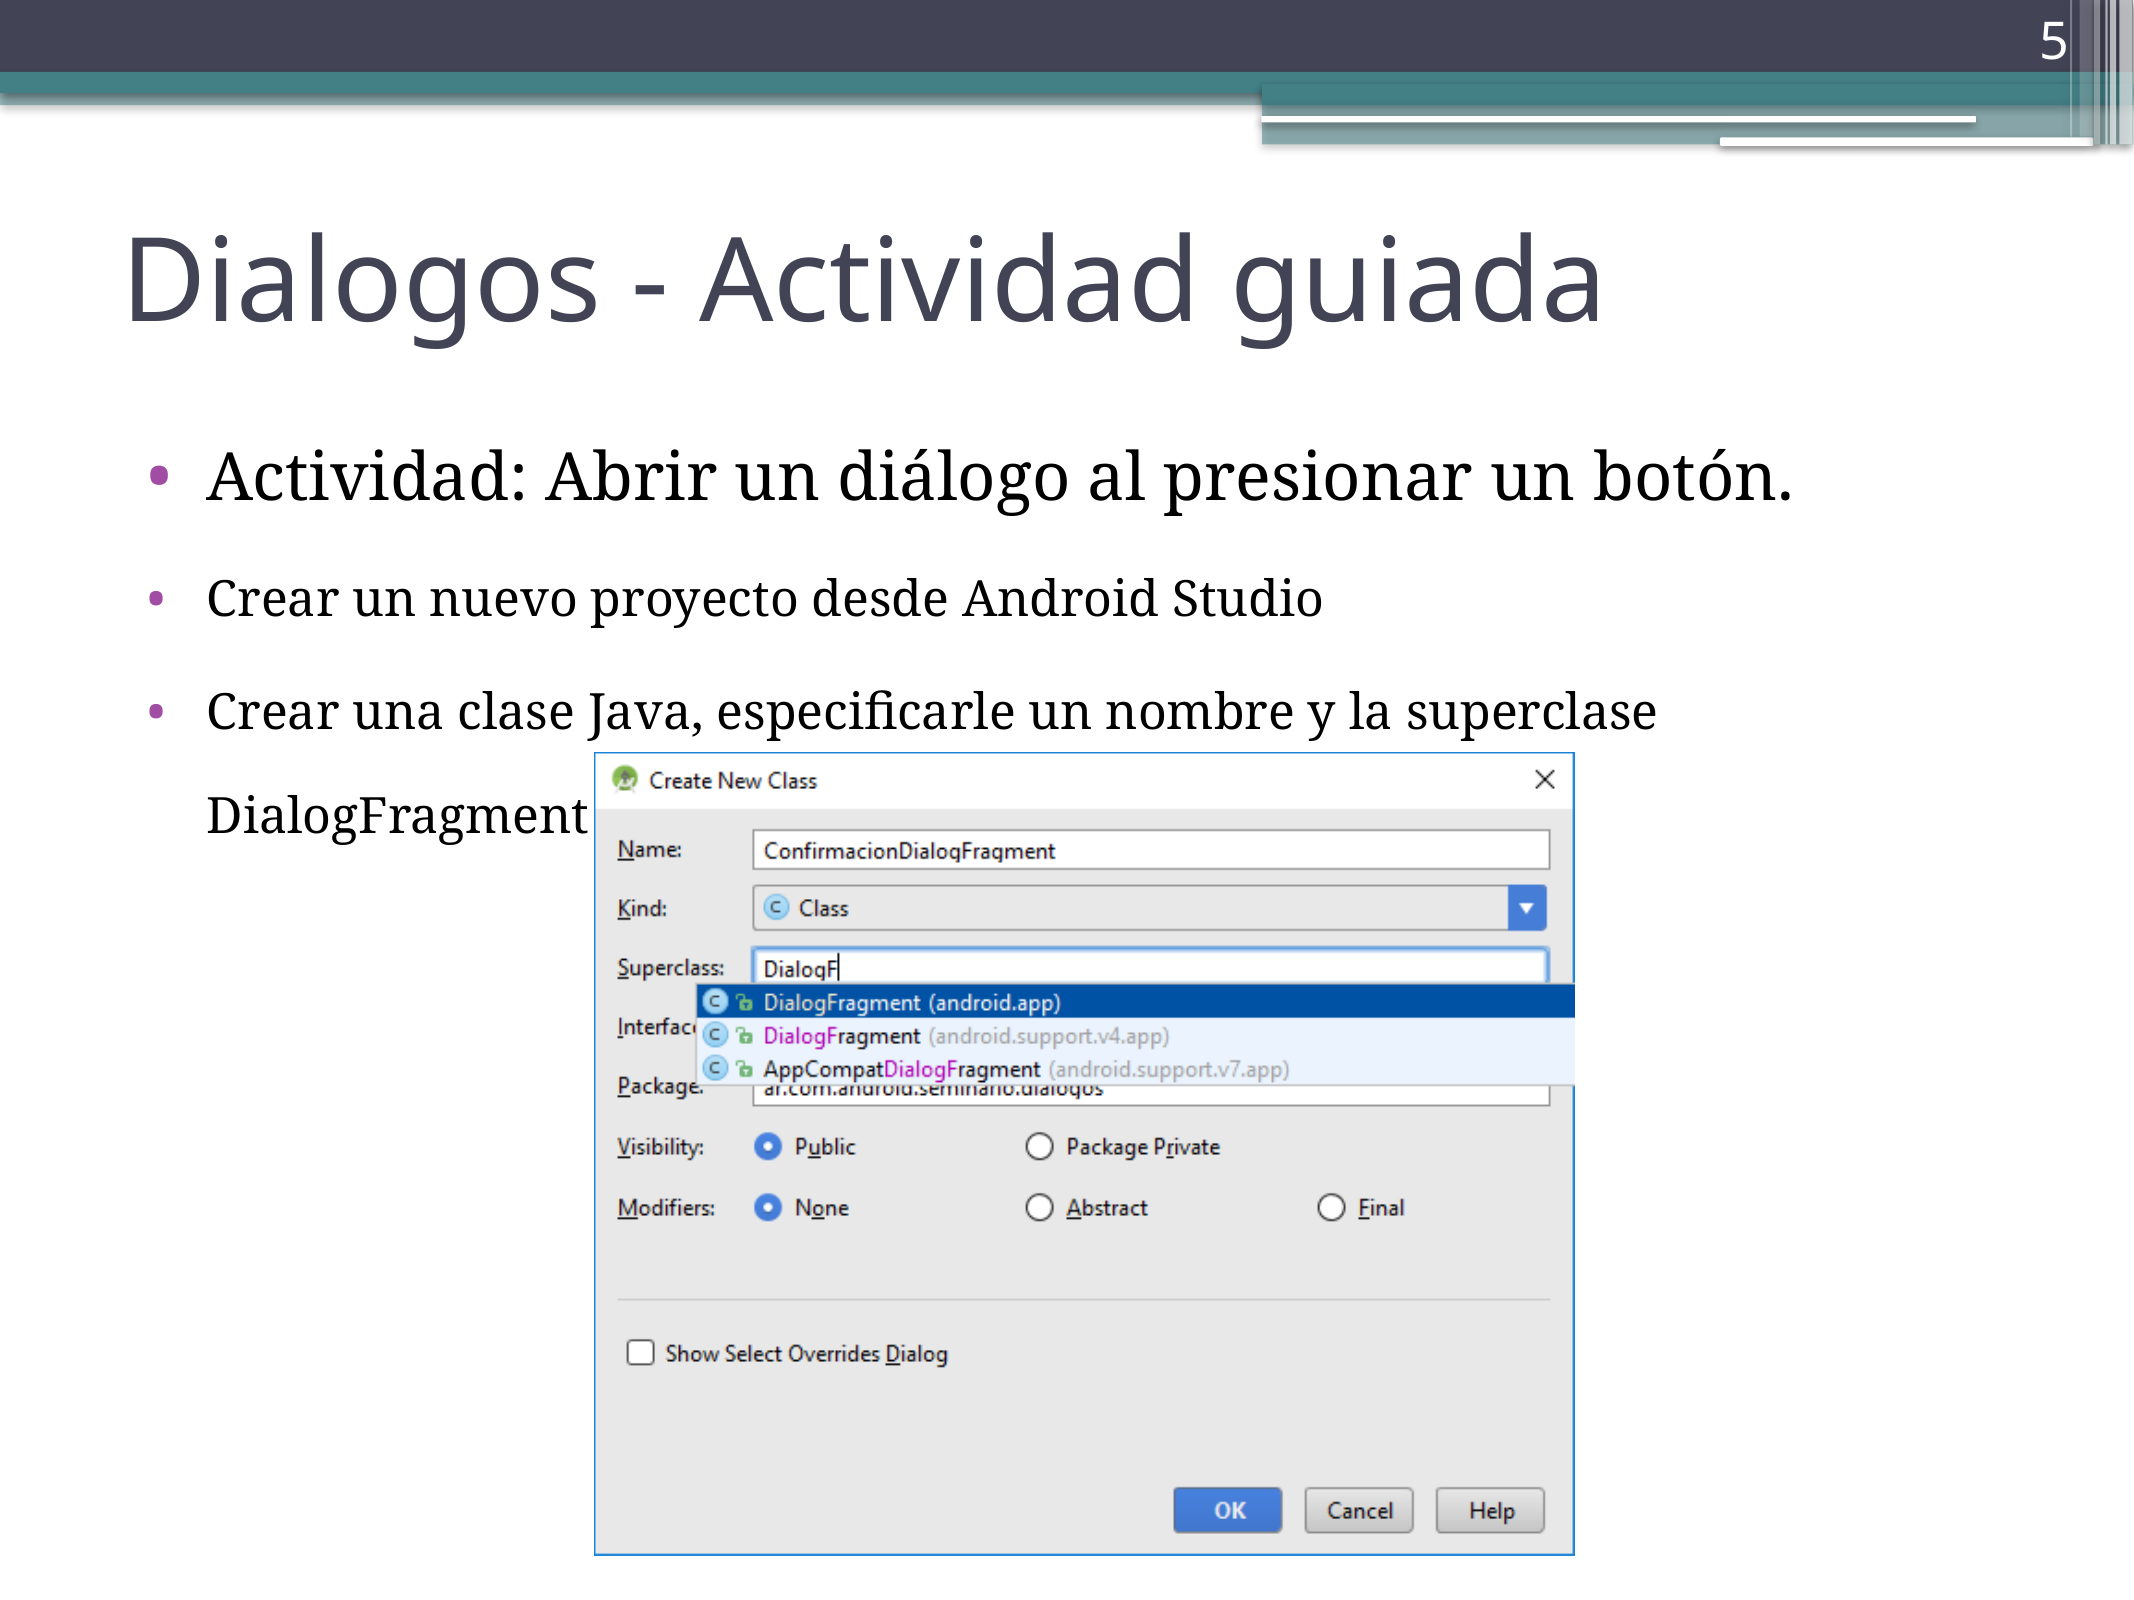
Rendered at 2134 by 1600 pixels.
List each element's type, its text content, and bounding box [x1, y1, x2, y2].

slide_number 5 [1907, 0, 2085, 86]
list Actividad: Abrir un diálogo al presionar un botón. Crear un nuevo proyecto desde Android Studio Crear una clase Java, especificarle un nombre y la superclase DialogFragment [106, 402, 2027, 1514]
picture [593, 752, 1575, 1556]
title Dialogos - Actividad guiada [106, 150, 2027, 399]
